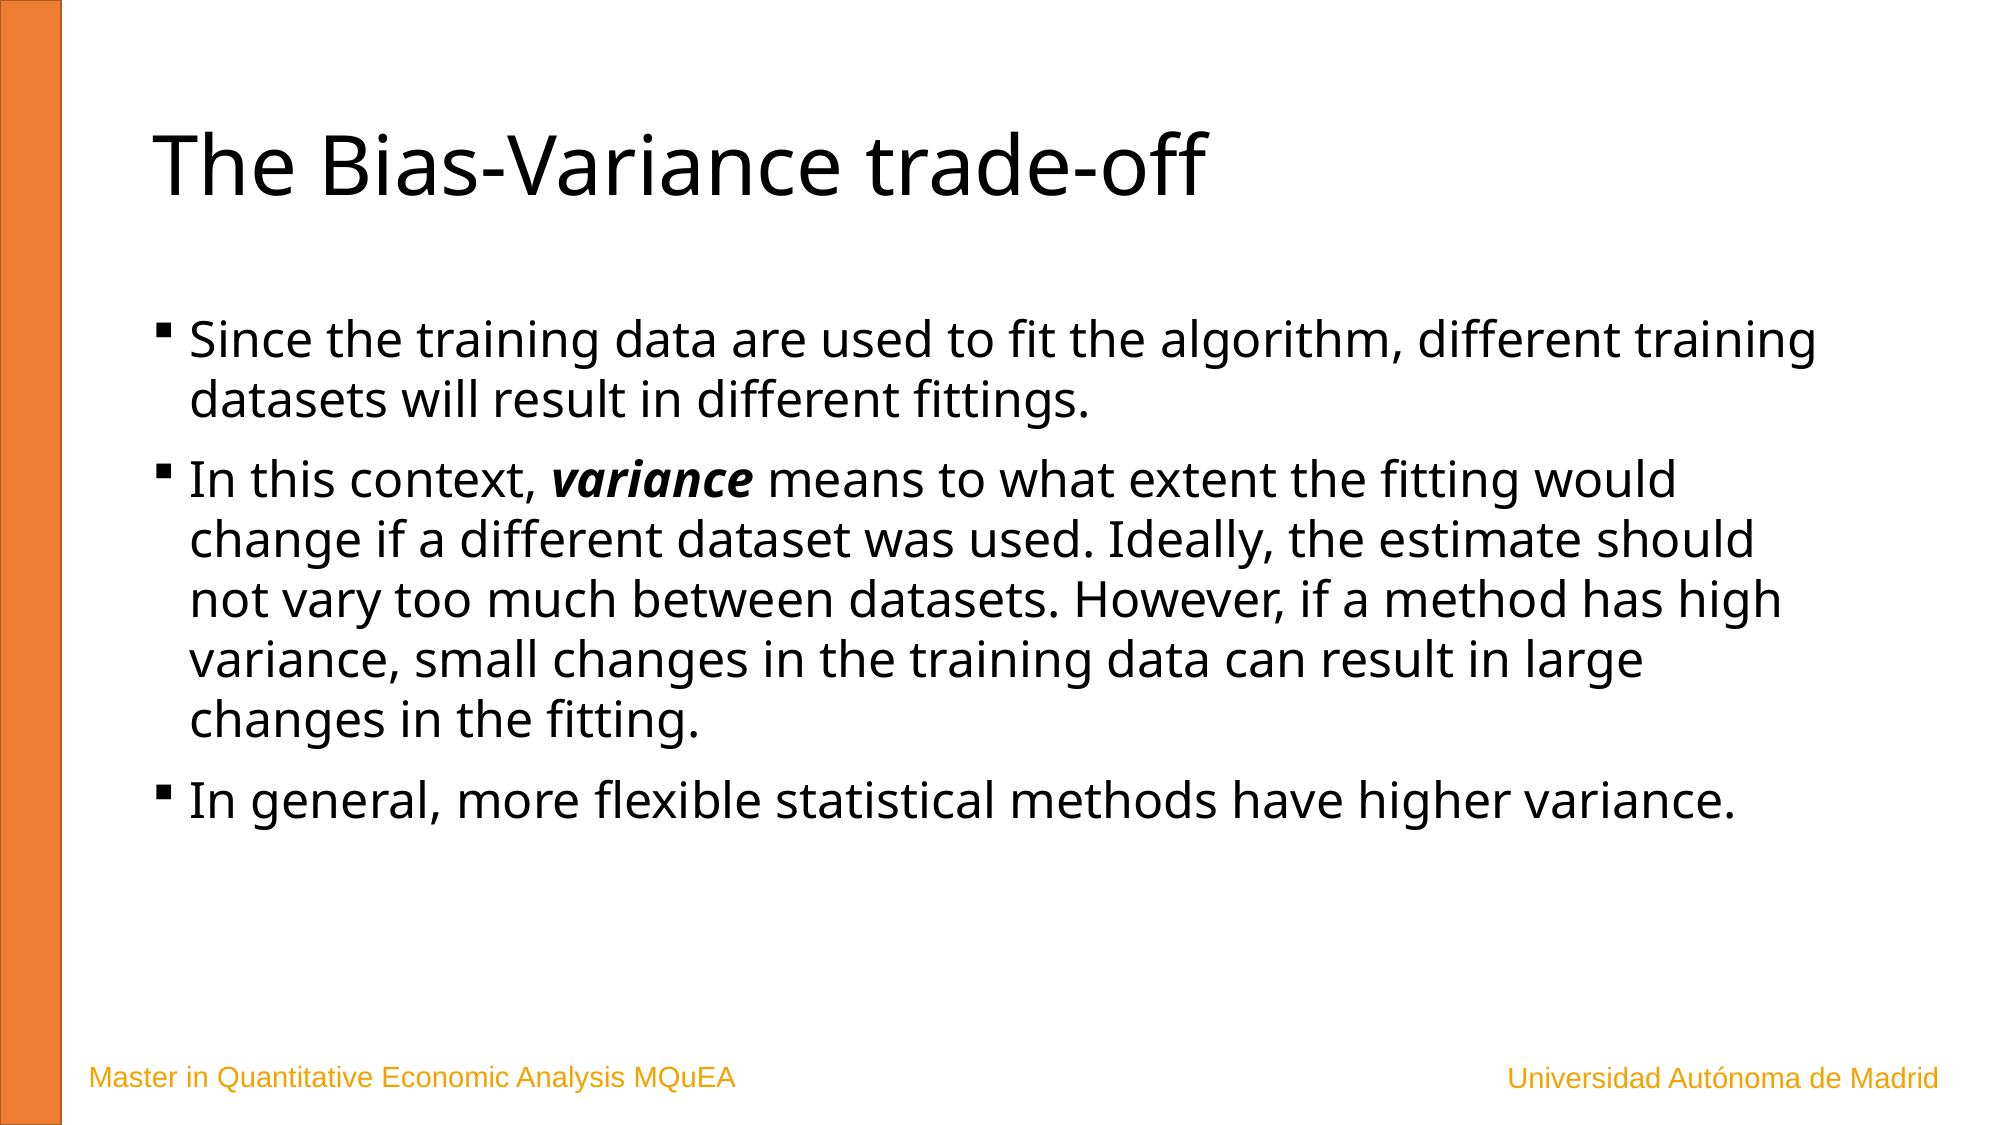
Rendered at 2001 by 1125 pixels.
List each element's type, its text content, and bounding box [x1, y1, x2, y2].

list Since the training data are used to fit the algorithm, different training datasets will result in different fittings. In this context, variance means to what extent the fitting would change if a different dataset was used. Ideally, the estimate should not vary too much between datasets. However, if a method has high variance, small changes in the training data can result in large changes in the fitting. In general, more flexible statistical methods have higher variance. [137, 299, 1863, 1014]
text_box Universidad Autónoma de Madrid [1014, 1052, 1955, 1102]
title The Bias-Variance trade-off [137, 59, 1863, 278]
text_box [0, 0, 62, 1125]
text_box Master in Quantitative Economic Analysis MQuEA [73, 1050, 1014, 1101]
